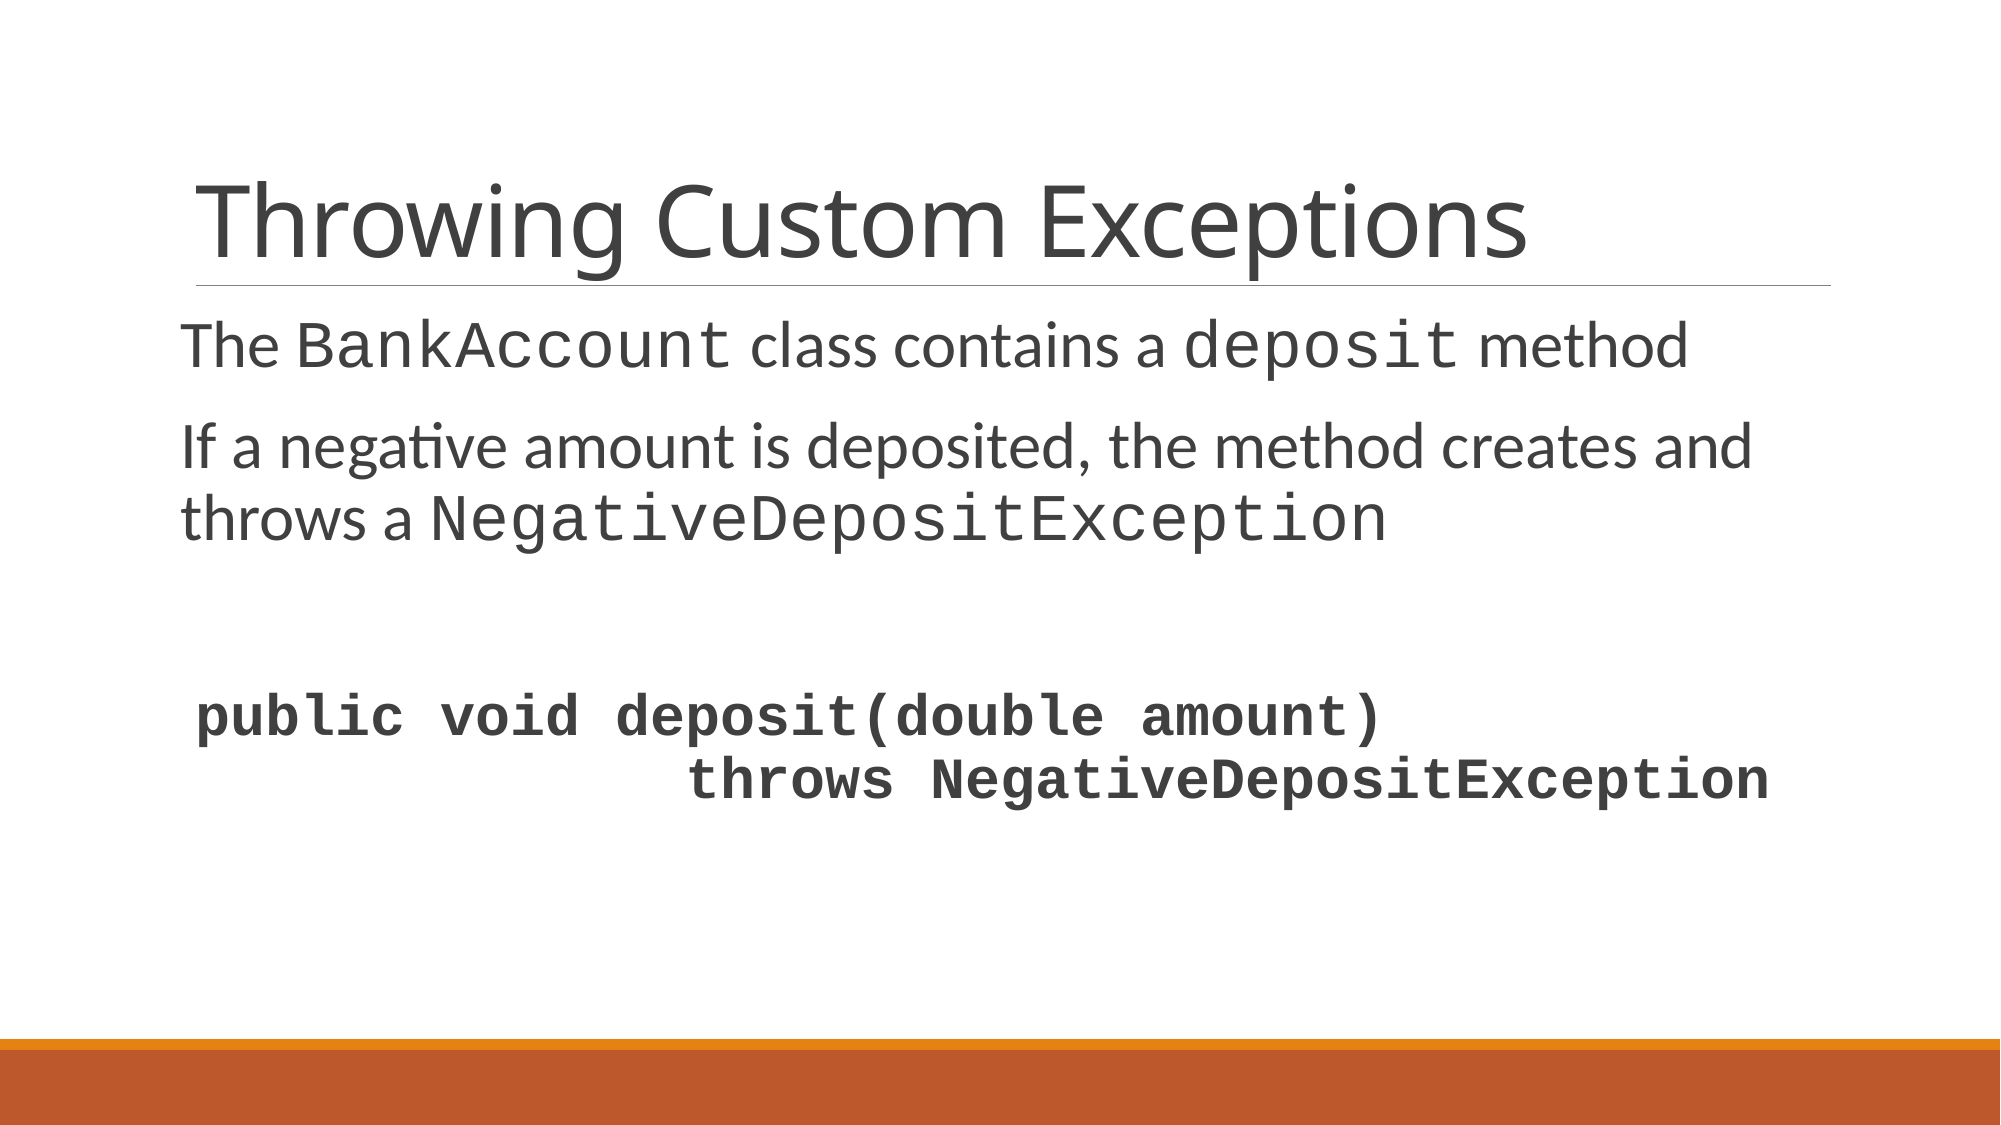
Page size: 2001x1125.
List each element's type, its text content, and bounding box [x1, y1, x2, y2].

list The BankAccount class contains a deposit method If a negative amount is deposited, the method creates and throws a NegativeDepositException public void deposit(double amount) throws NegativeDepositException [180, 302, 1830, 963]
title Throwing Custom Exceptions [180, 47, 1830, 285]
